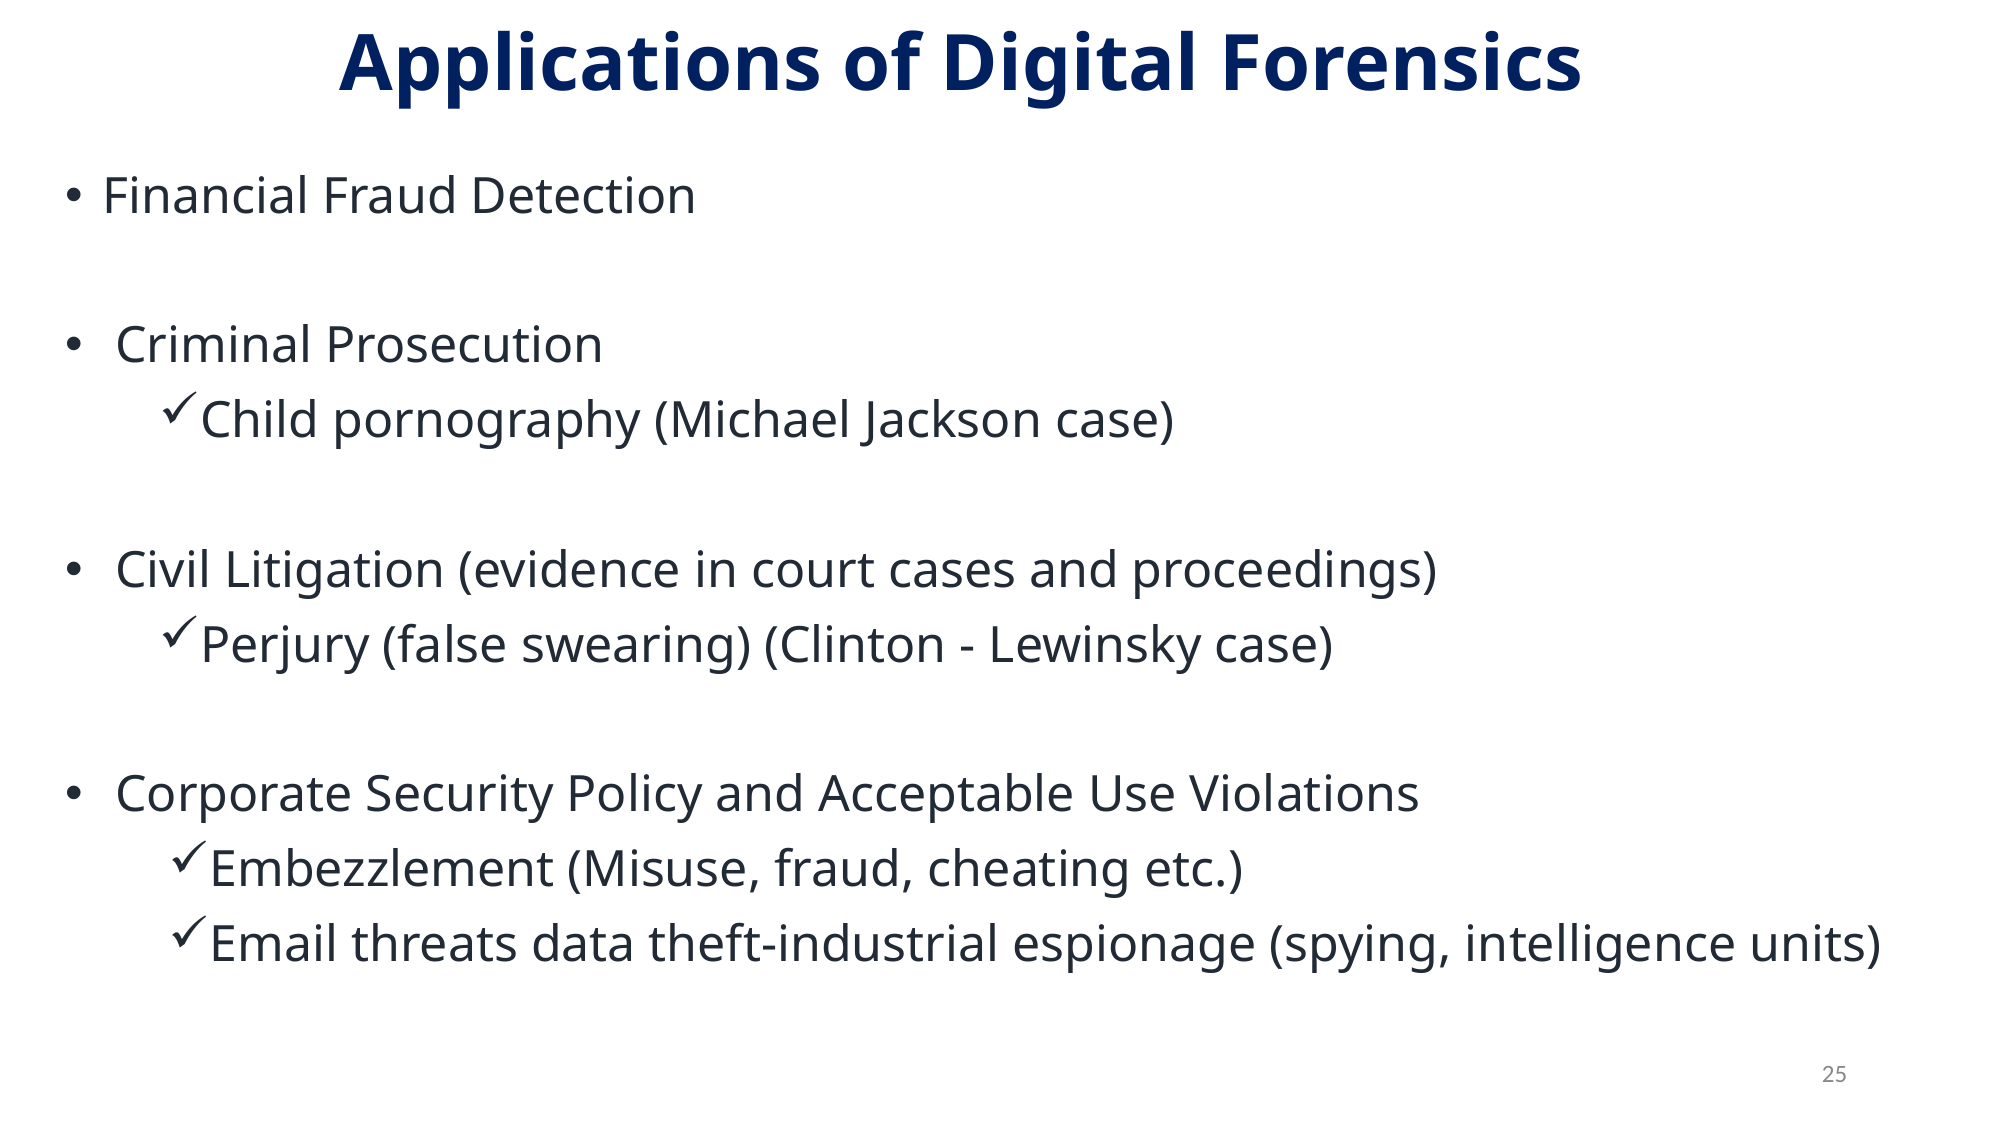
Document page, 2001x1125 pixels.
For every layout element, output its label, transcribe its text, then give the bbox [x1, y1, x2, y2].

list Financial Fraud Detection Criminal Prosecution Child pornography (Michael Jackson case) Civil Litigation (evidence in court cases and proceedings) Perjury (false swearing) (Clinton - Lewinsky case) Corporate Security Policy and Acceptable Use Violations Embezzlement (Misuse, fraud, cheating etc.) Email threats data theft-industrial espionage (spying, intelligence units) [50, 162, 1975, 1009]
title Applications of Digital Forensics [324, 5, 1675, 124]
slide_number 25 [1412, 1042, 1863, 1103]
